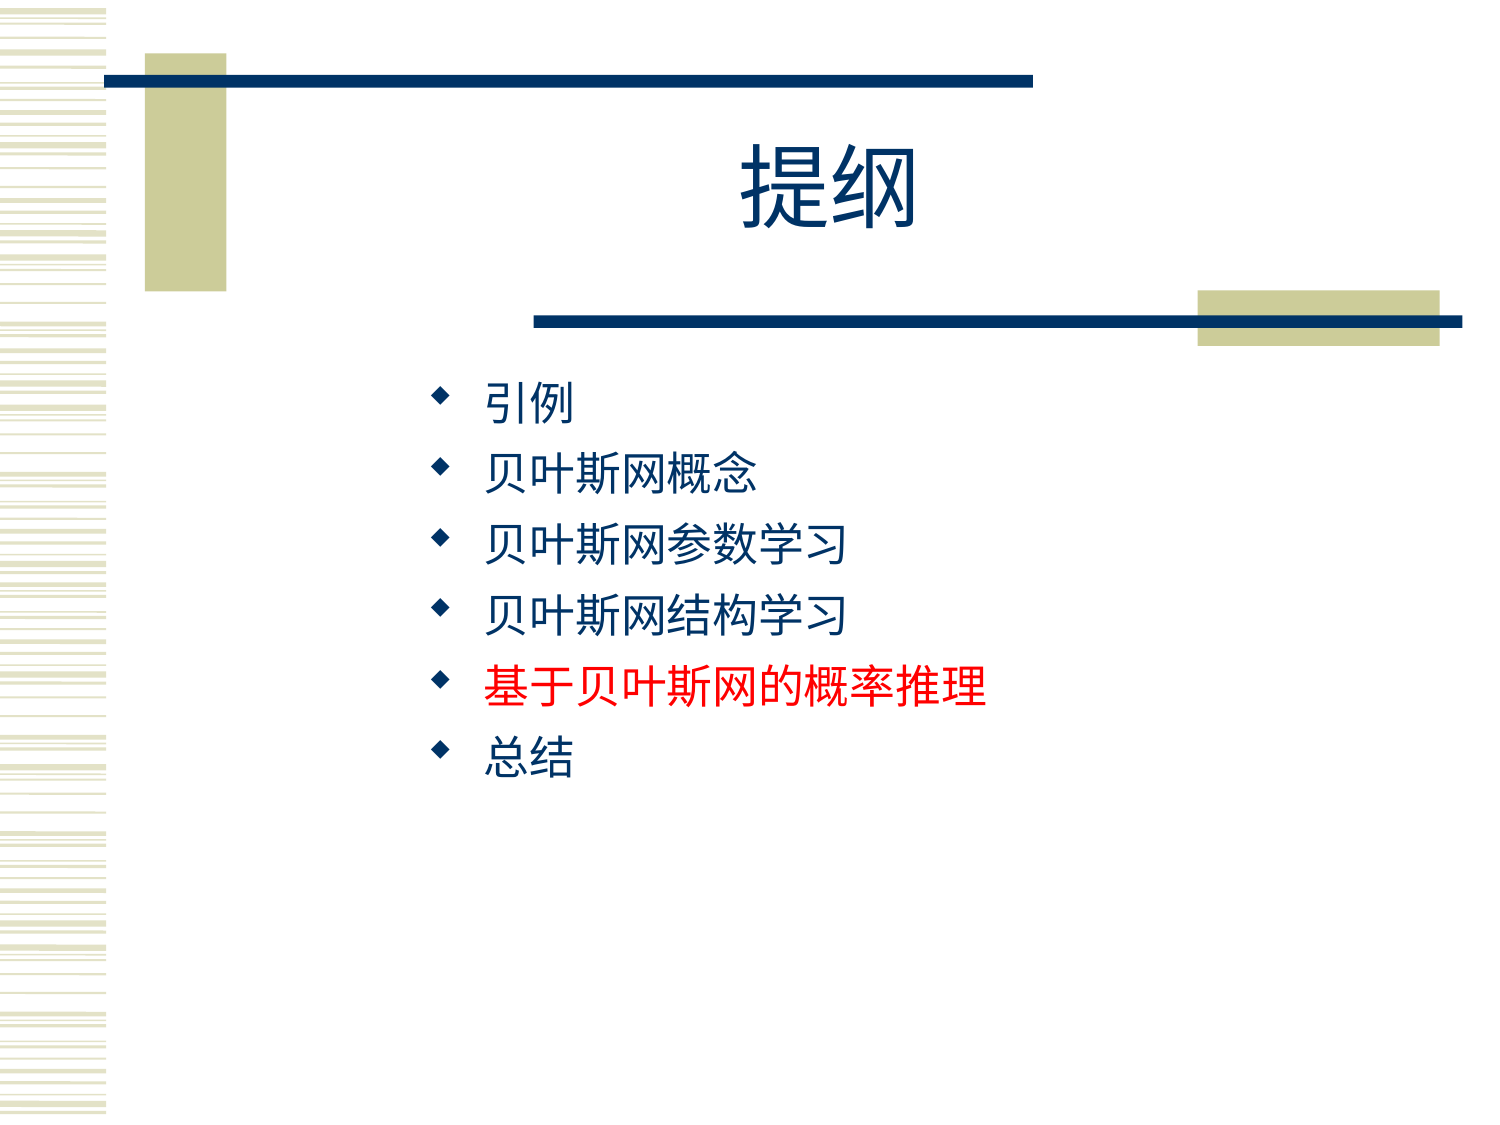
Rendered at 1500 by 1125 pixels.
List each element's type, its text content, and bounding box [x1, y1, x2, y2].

list 引例 贝叶斯网概念 贝叶斯网参数学习 贝叶斯网结构学习 基于贝叶斯网的概率推理 总结 [412, 363, 1439, 1001]
title 提纲 [224, 99, 1436, 288]
